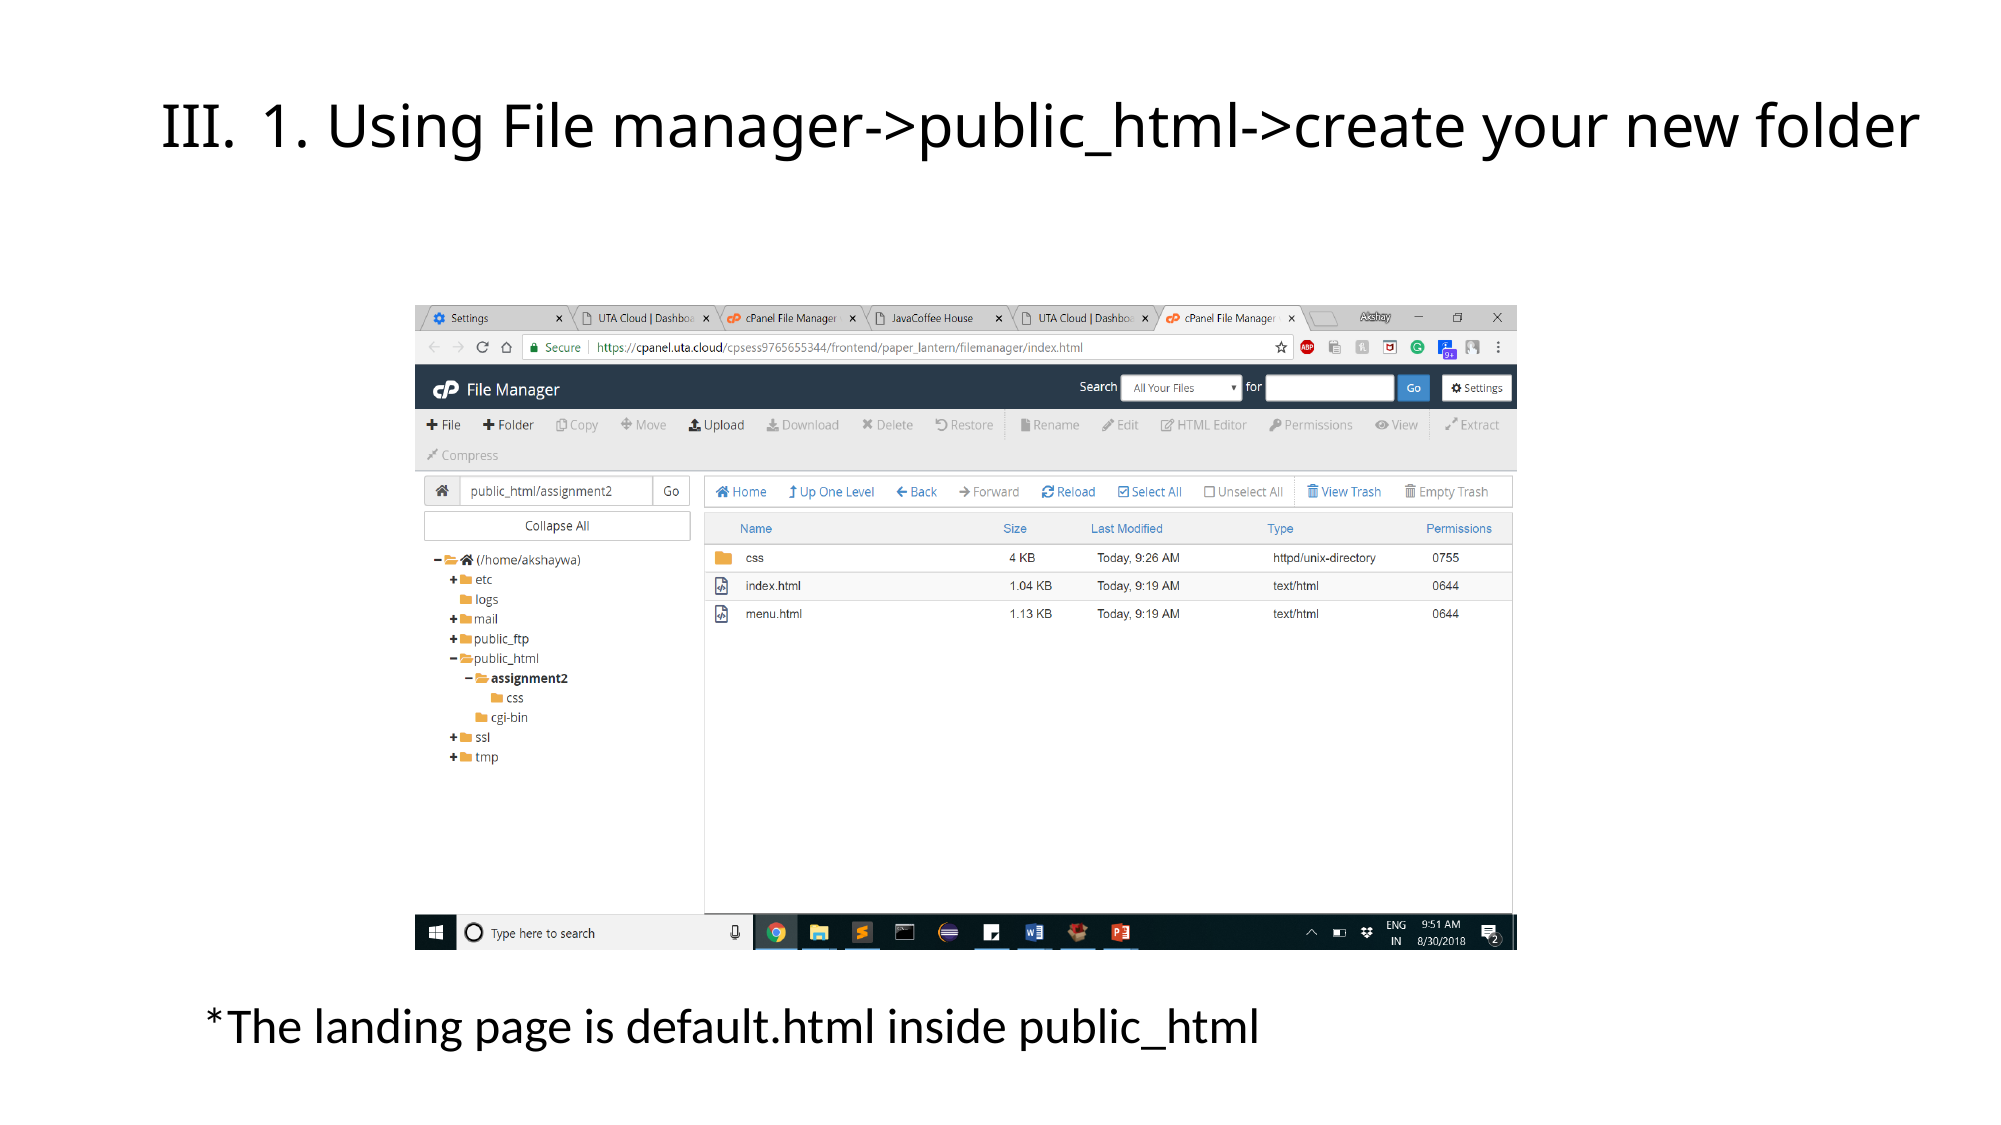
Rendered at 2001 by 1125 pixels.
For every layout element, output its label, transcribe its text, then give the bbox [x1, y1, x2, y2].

text_box *The landing page is default.html inside public_html [187, 986, 1813, 1062]
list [415, 305, 1517, 950]
title 1. Using File manager->public_html->create your new folder [146, 62, 1967, 194]
